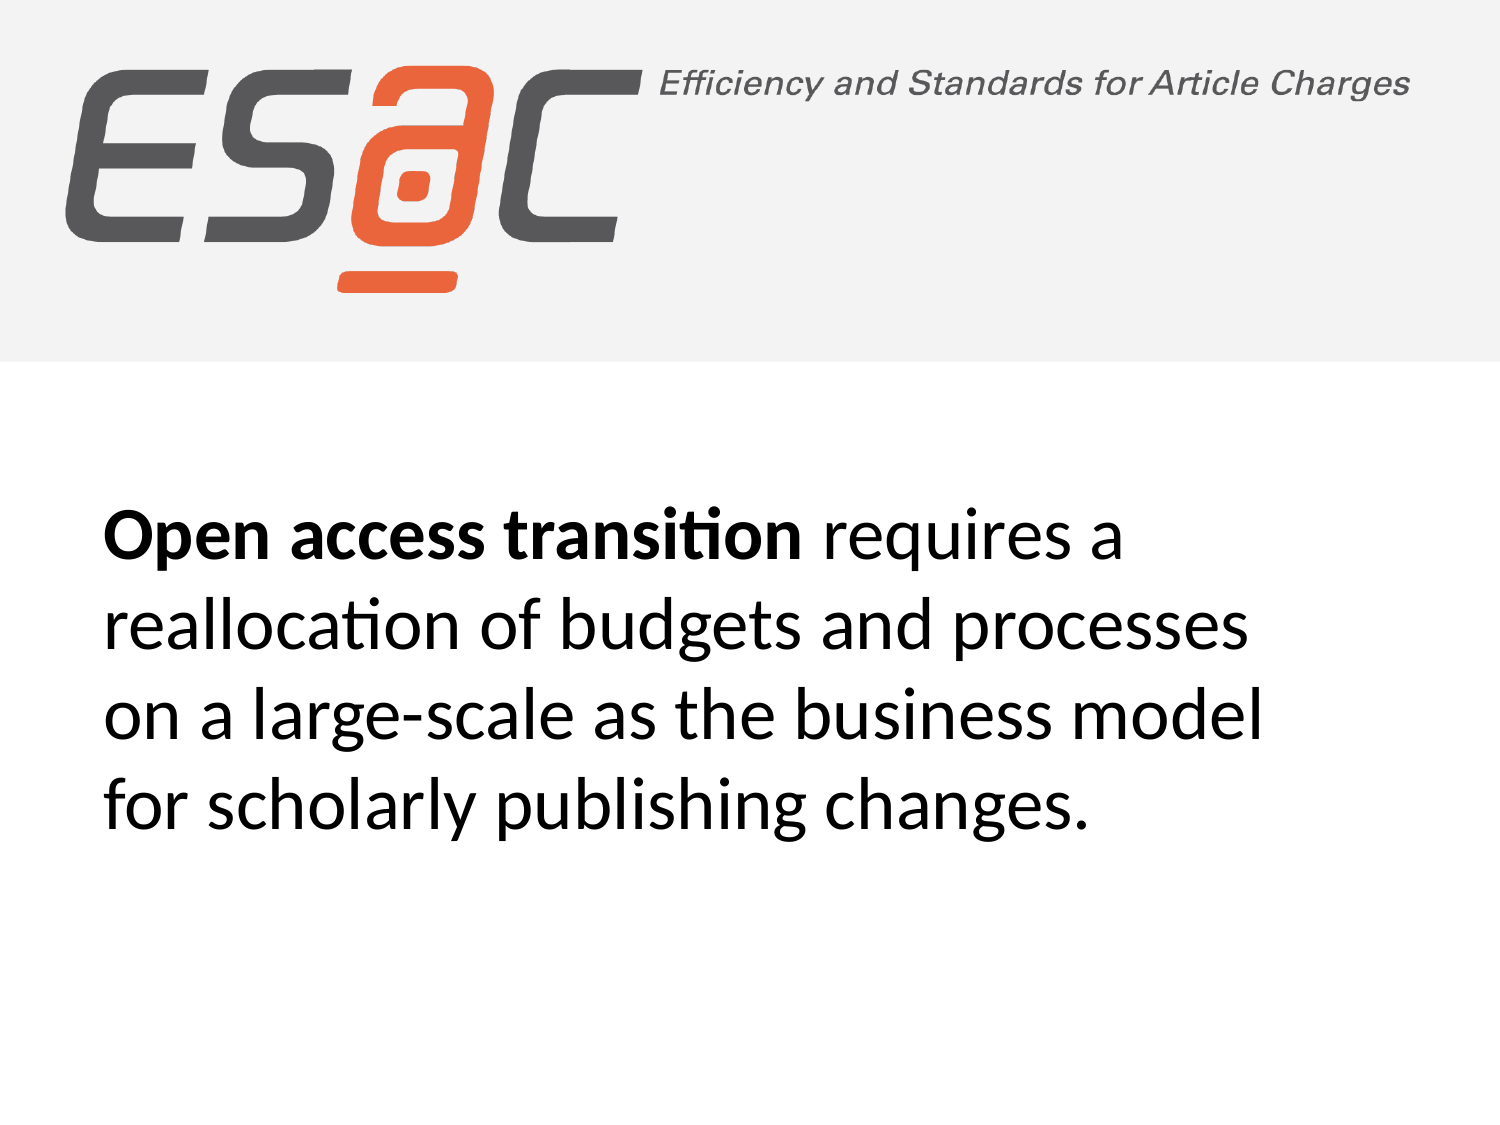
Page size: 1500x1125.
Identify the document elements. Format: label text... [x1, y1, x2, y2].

text_box [0, 0, 1500, 362]
text_box Open access transition requires a reallocation of budgets and processes on a large-scale as the business model for scholarly publishing changes. [88, 397, 1341, 852]
picture [57, 56, 1421, 305]
